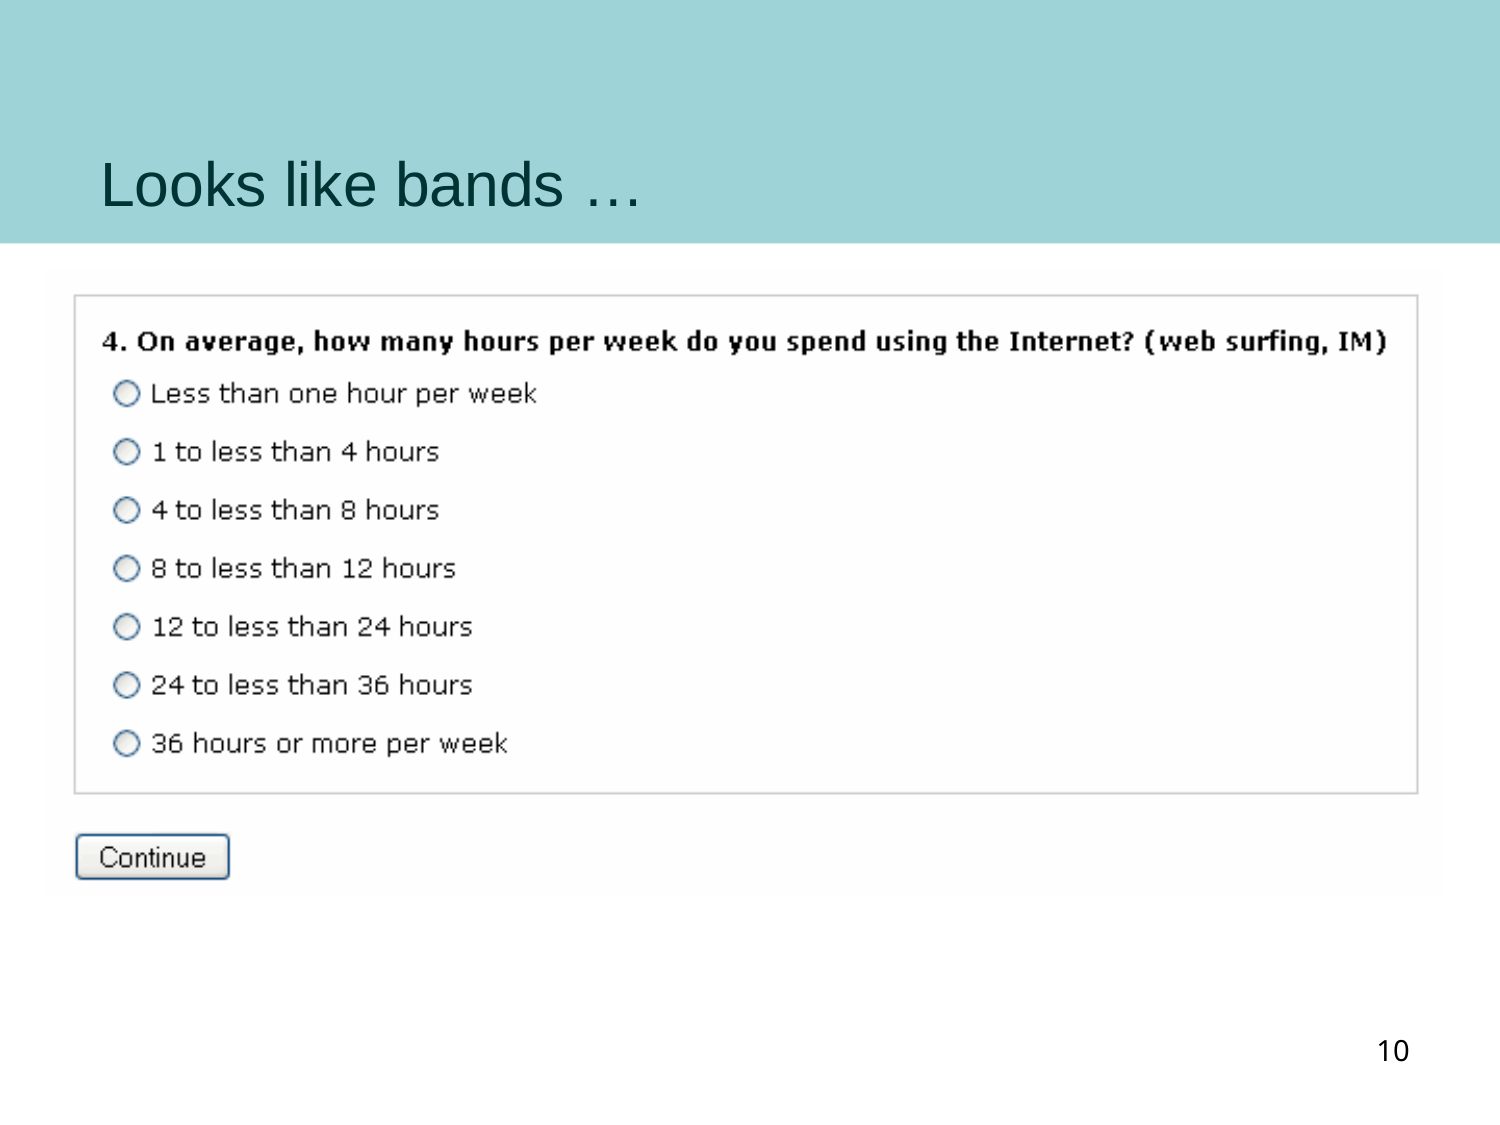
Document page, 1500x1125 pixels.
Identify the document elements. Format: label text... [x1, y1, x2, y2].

slide_number 10 [1074, 1024, 1426, 1103]
picture [42, 269, 1444, 897]
title Looks like bands … [100, 30, 1410, 219]
